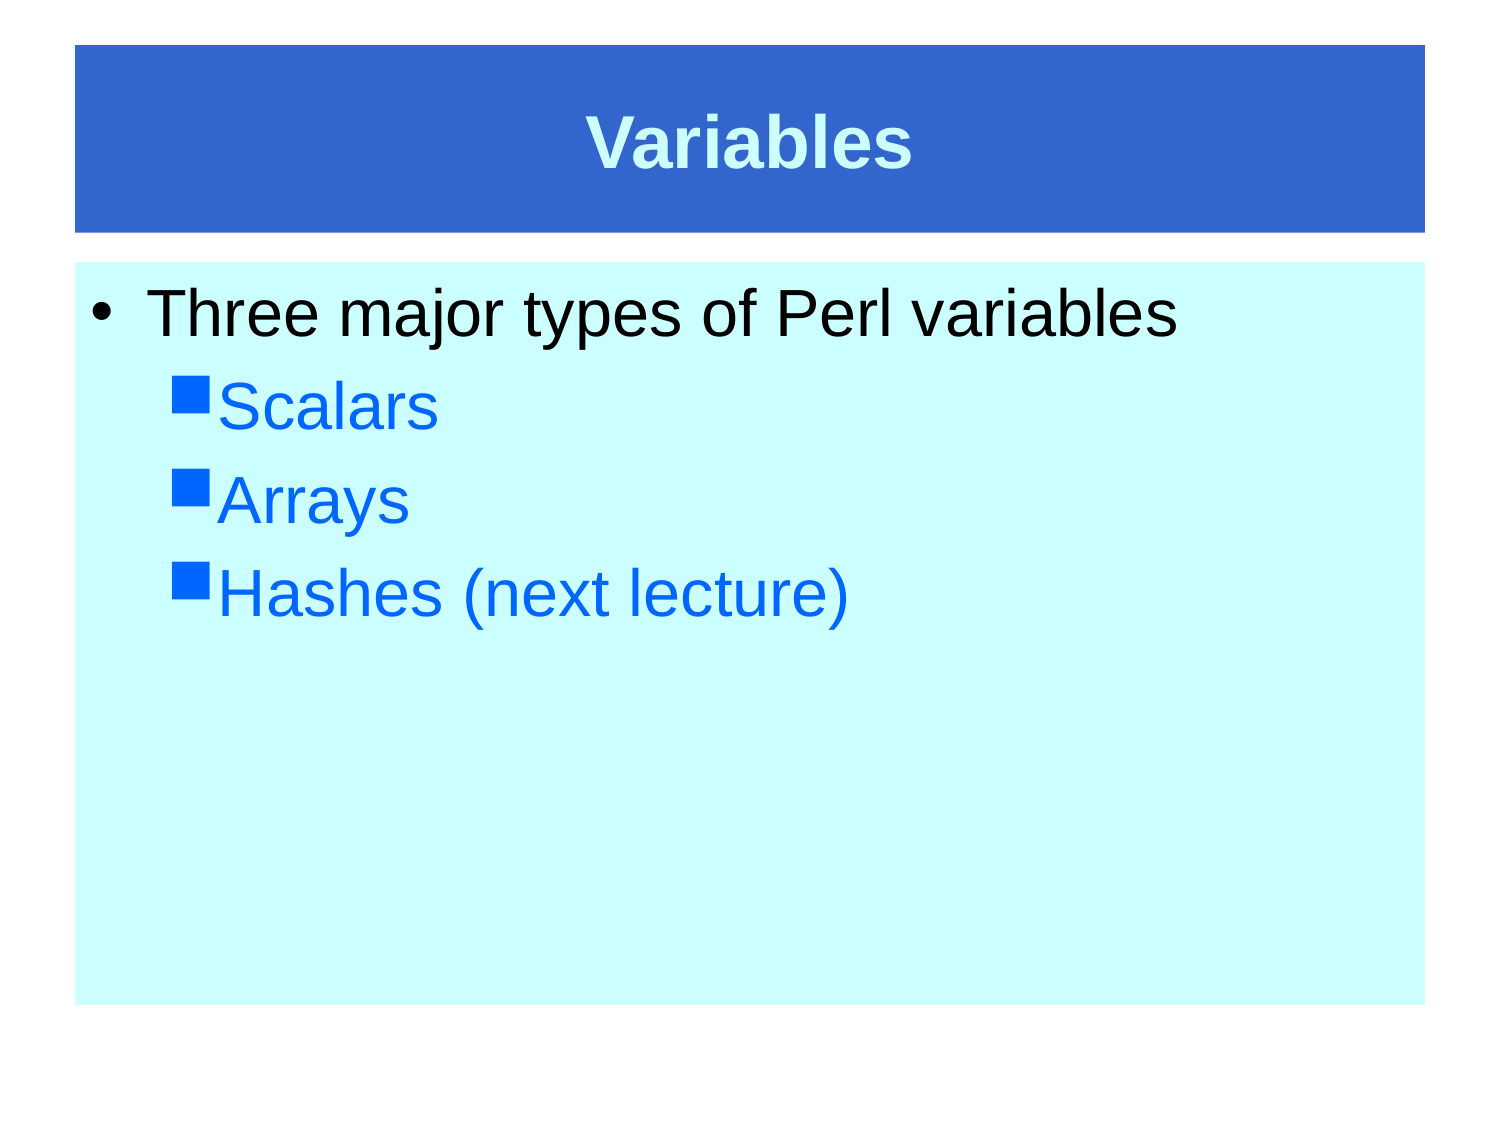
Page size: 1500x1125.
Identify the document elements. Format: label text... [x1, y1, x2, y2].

title Variables [75, 45, 1425, 233]
list Three major types of Perl variables Scalars Arrays Hashes (next lecture) [75, 262, 1425, 1005]
